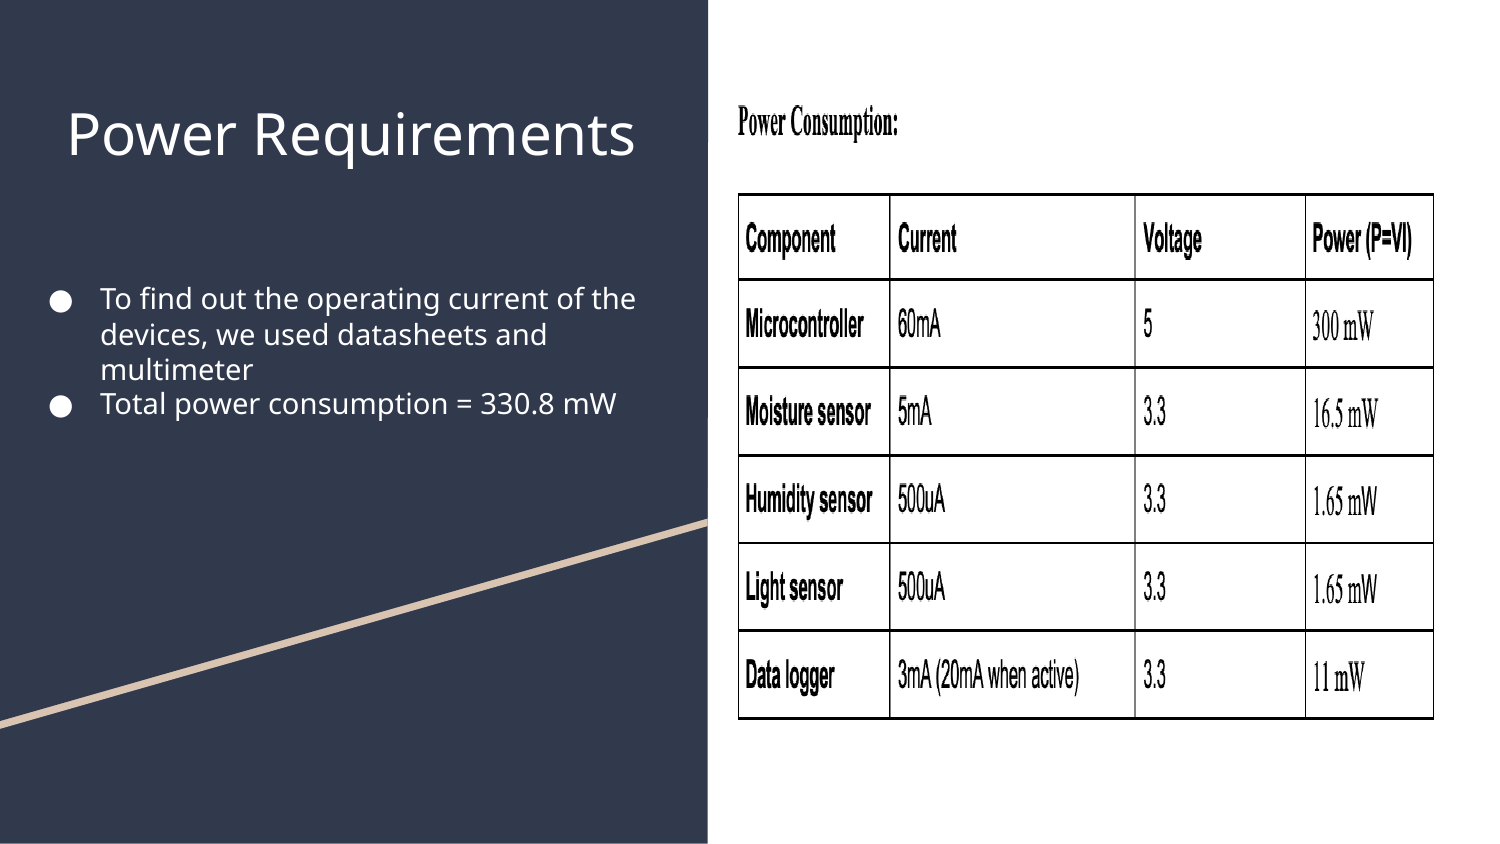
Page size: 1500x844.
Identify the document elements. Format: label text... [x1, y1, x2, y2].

title Power Requirements [51, 82, 660, 256]
text_box To find out the operating current of the devices, we used datasheets and multimeter Total power consumption = 330.8 mW [10, 265, 701, 505]
picture [722, 81, 1446, 755]
